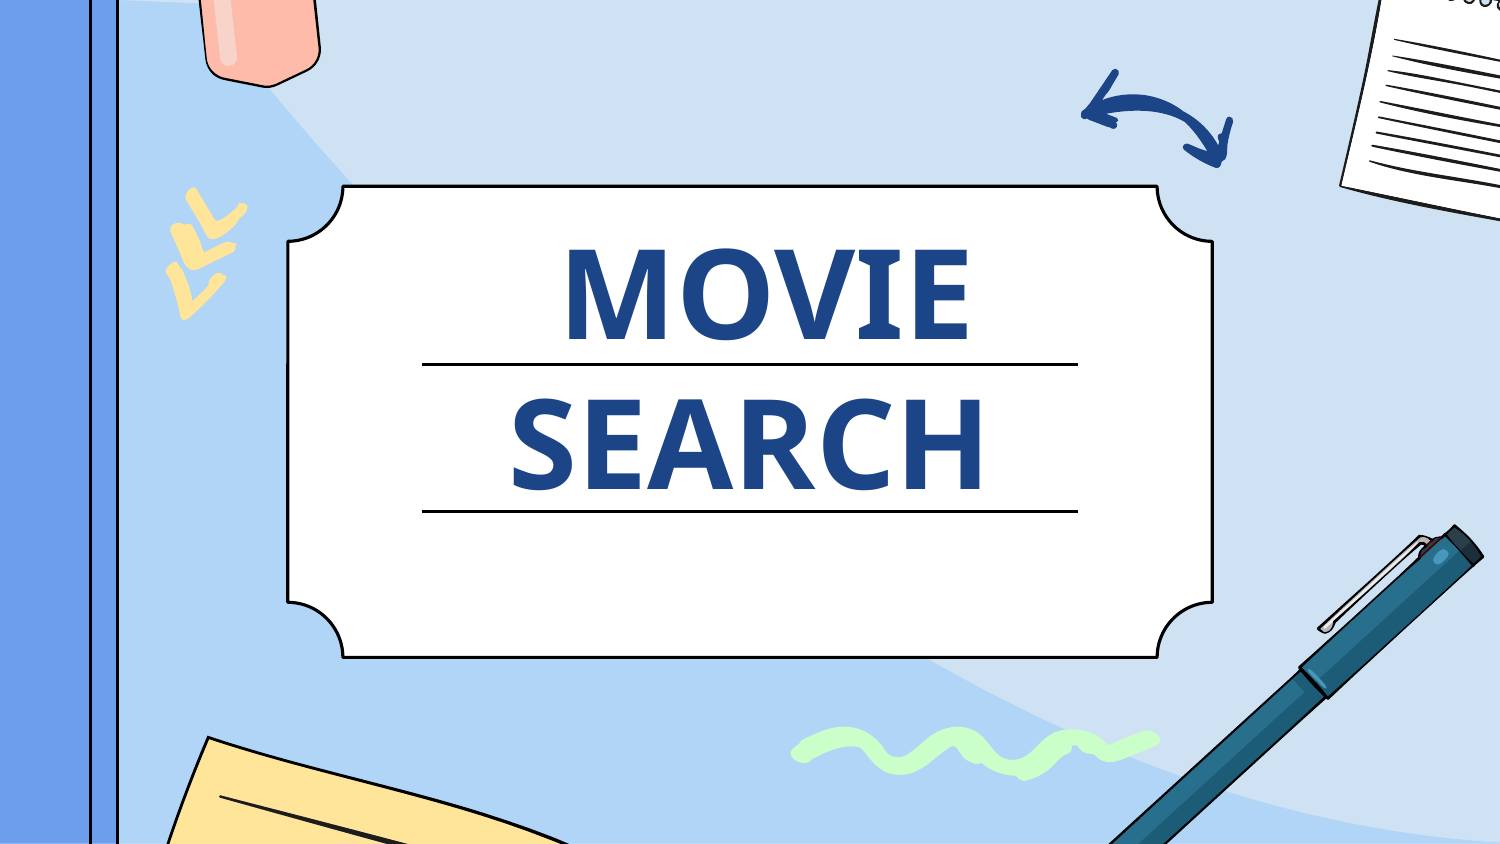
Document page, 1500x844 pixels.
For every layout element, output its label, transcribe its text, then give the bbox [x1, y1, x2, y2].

title MOVIE SEARCH [385, 245, 1115, 484]
text_box [1080, 68, 1234, 169]
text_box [786, 727, 1167, 781]
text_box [130, 221, 264, 291]
